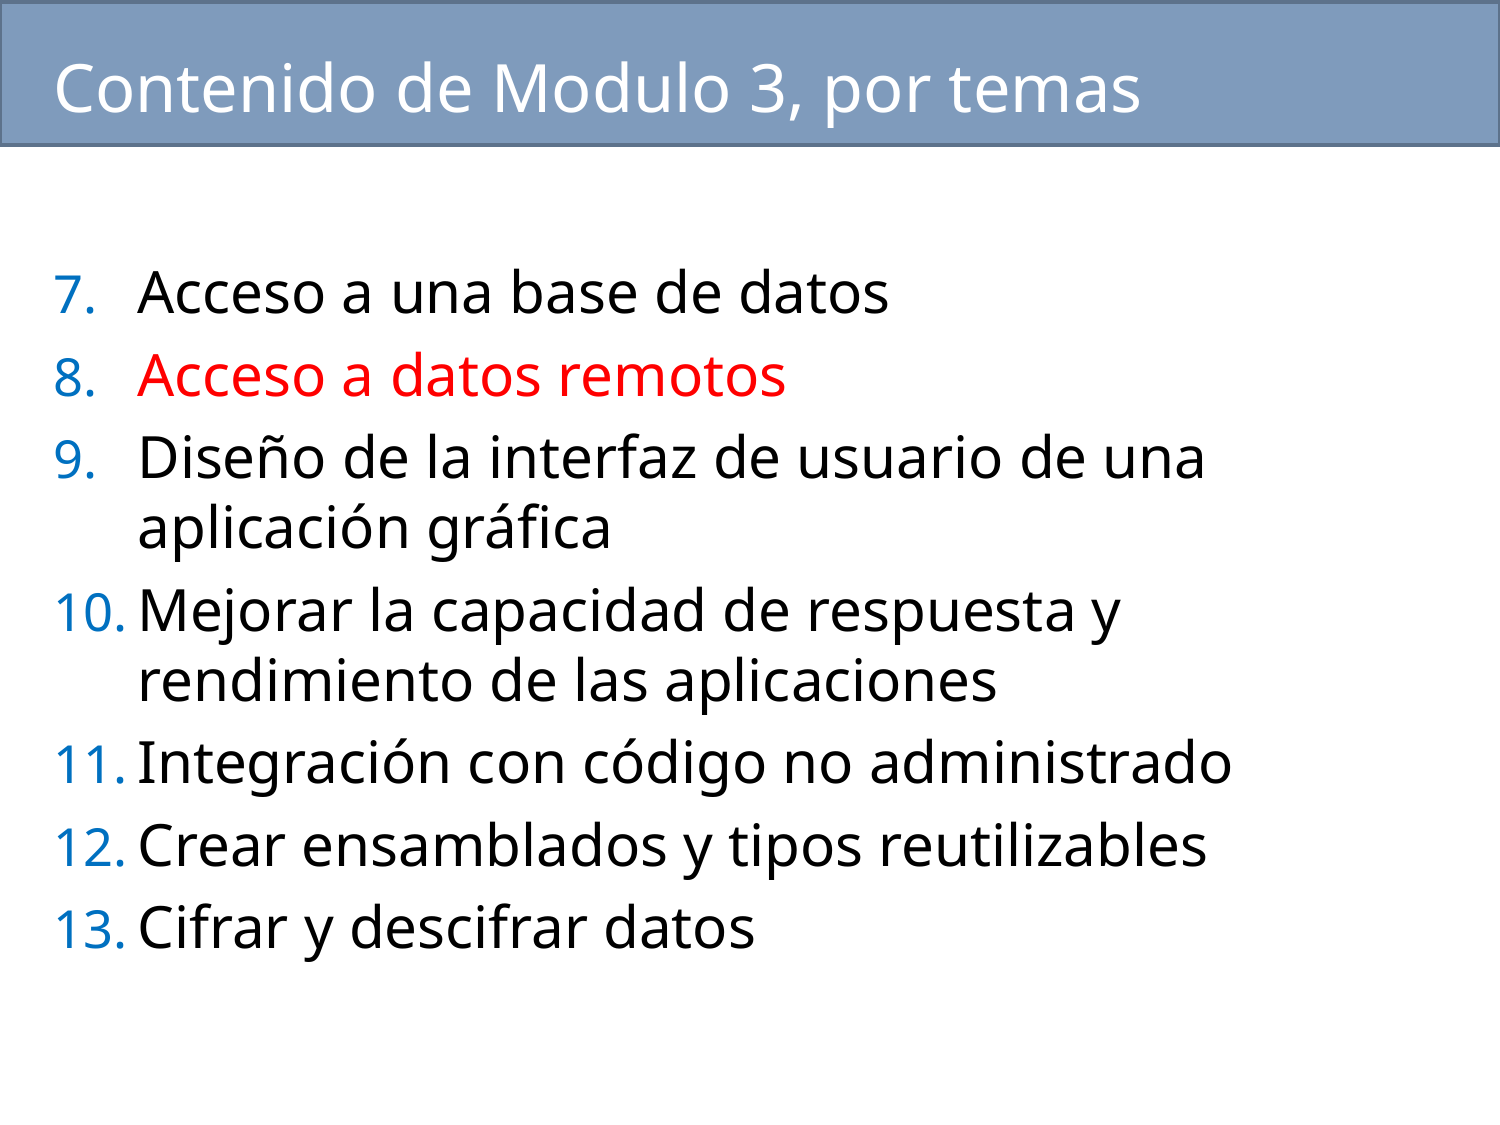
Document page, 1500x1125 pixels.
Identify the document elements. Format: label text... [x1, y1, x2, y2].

list Acceso a una base de datos Acceso a datos remotos Diseño de la interfaz de usuario de una aplicación gráfica Mejorar la capacidad de respuesta y rendimiento de las aplicaciones Integración con código no administrado Crear ensamblados y tipos reutilizables Cifrar y descifrar datos [52, 255, 1449, 823]
title Contenido de Modulo 3, por temas [52, 30, 1329, 153]
